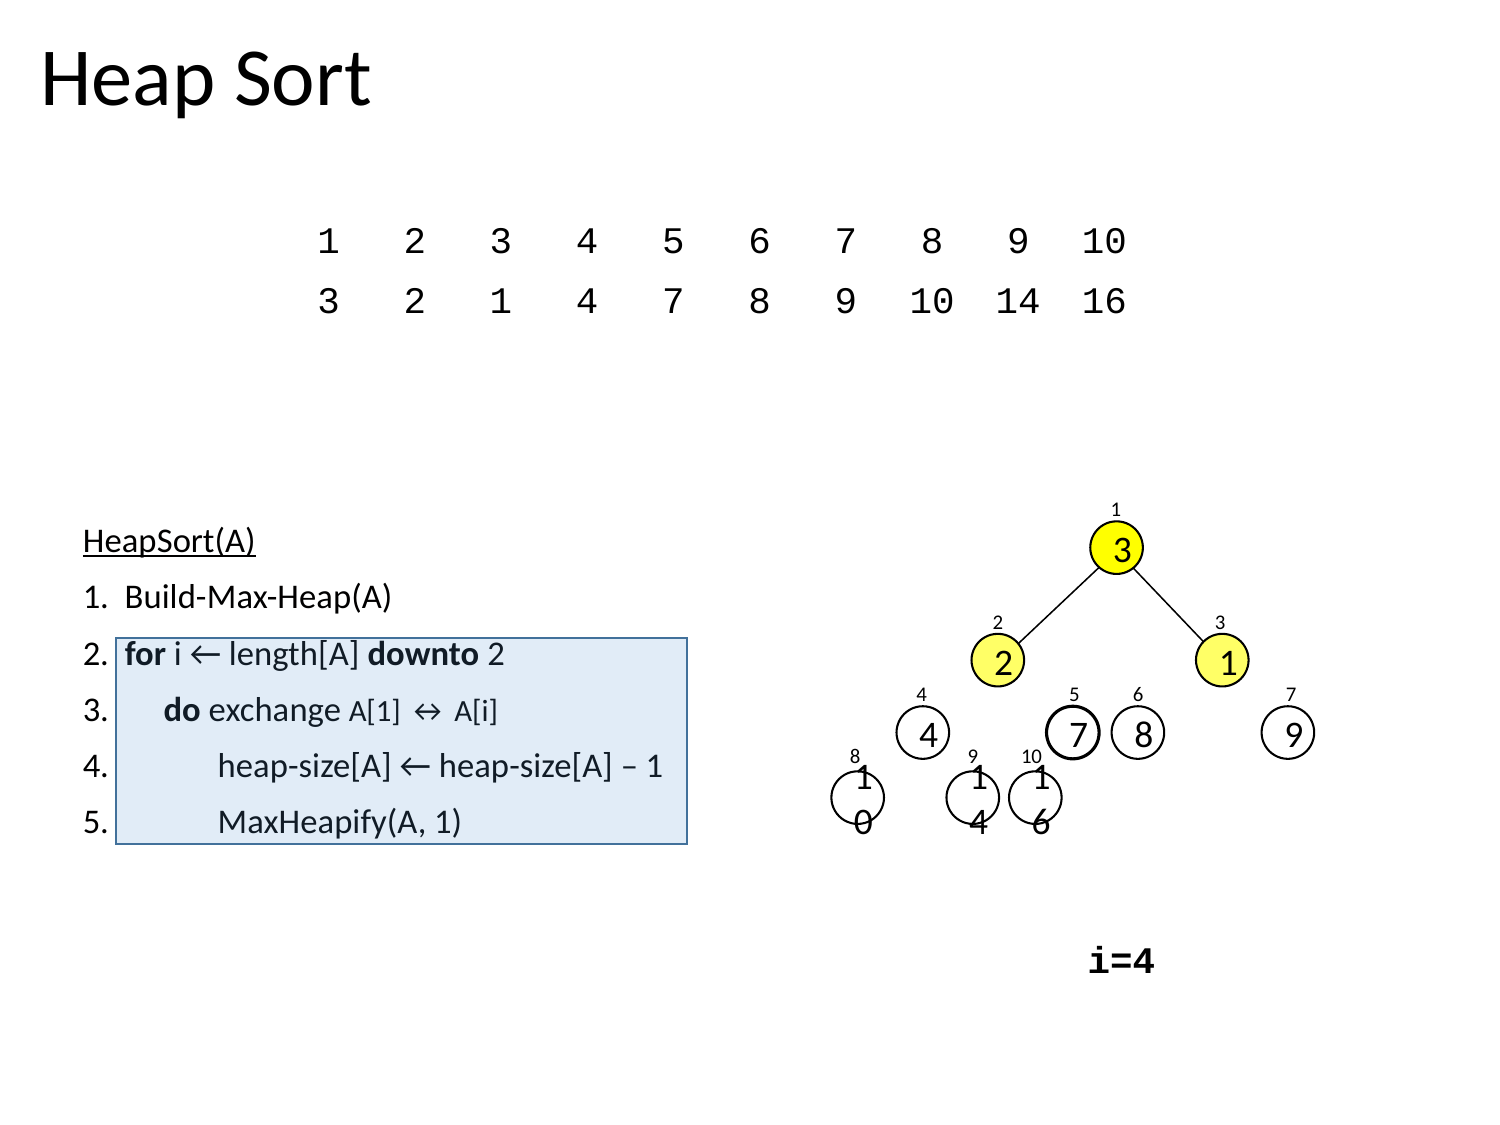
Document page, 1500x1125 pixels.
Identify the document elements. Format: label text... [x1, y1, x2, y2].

table_header 1 [285, 214, 372, 275]
table_cell 14 [975, 275, 1061, 336]
table_header 5 [630, 214, 716, 275]
table_cell 9 [803, 275, 889, 336]
table_cell 3 [285, 275, 372, 336]
table_header 6 [716, 214, 803, 275]
table_header 3 [458, 214, 544, 275]
text_box HeapSort(A) 1. Build-Max-Heap(A) 2. for i ← length[A] downto 2 3. do exchange A[1] ↔ A[i] 4. heap-size[A] ← heap-size[A] – 1 5. MaxHeapify(A, 1) [67, 515, 943, 879]
table_header 7 [803, 214, 889, 275]
table_header 4 [544, 214, 630, 275]
table_header 2 [372, 214, 458, 275]
table_header 10 [1061, 214, 1148, 275]
table_cell 10 [889, 275, 975, 336]
table_cell 7 [630, 275, 716, 336]
table_cell 4 [544, 275, 630, 336]
table_cell 1 [458, 275, 544, 336]
text_box i=4 [976, 928, 1267, 990]
table_header 9 [975, 214, 1061, 275]
table_cell 8 [716, 275, 803, 336]
table_cell 2 [372, 275, 458, 336]
title Heap Sort [25, 26, 1469, 138]
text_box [831, 488, 1315, 825]
table_header 8 [889, 214, 975, 275]
table_cell 16 [1061, 275, 1148, 336]
text_box [116, 637, 688, 844]
